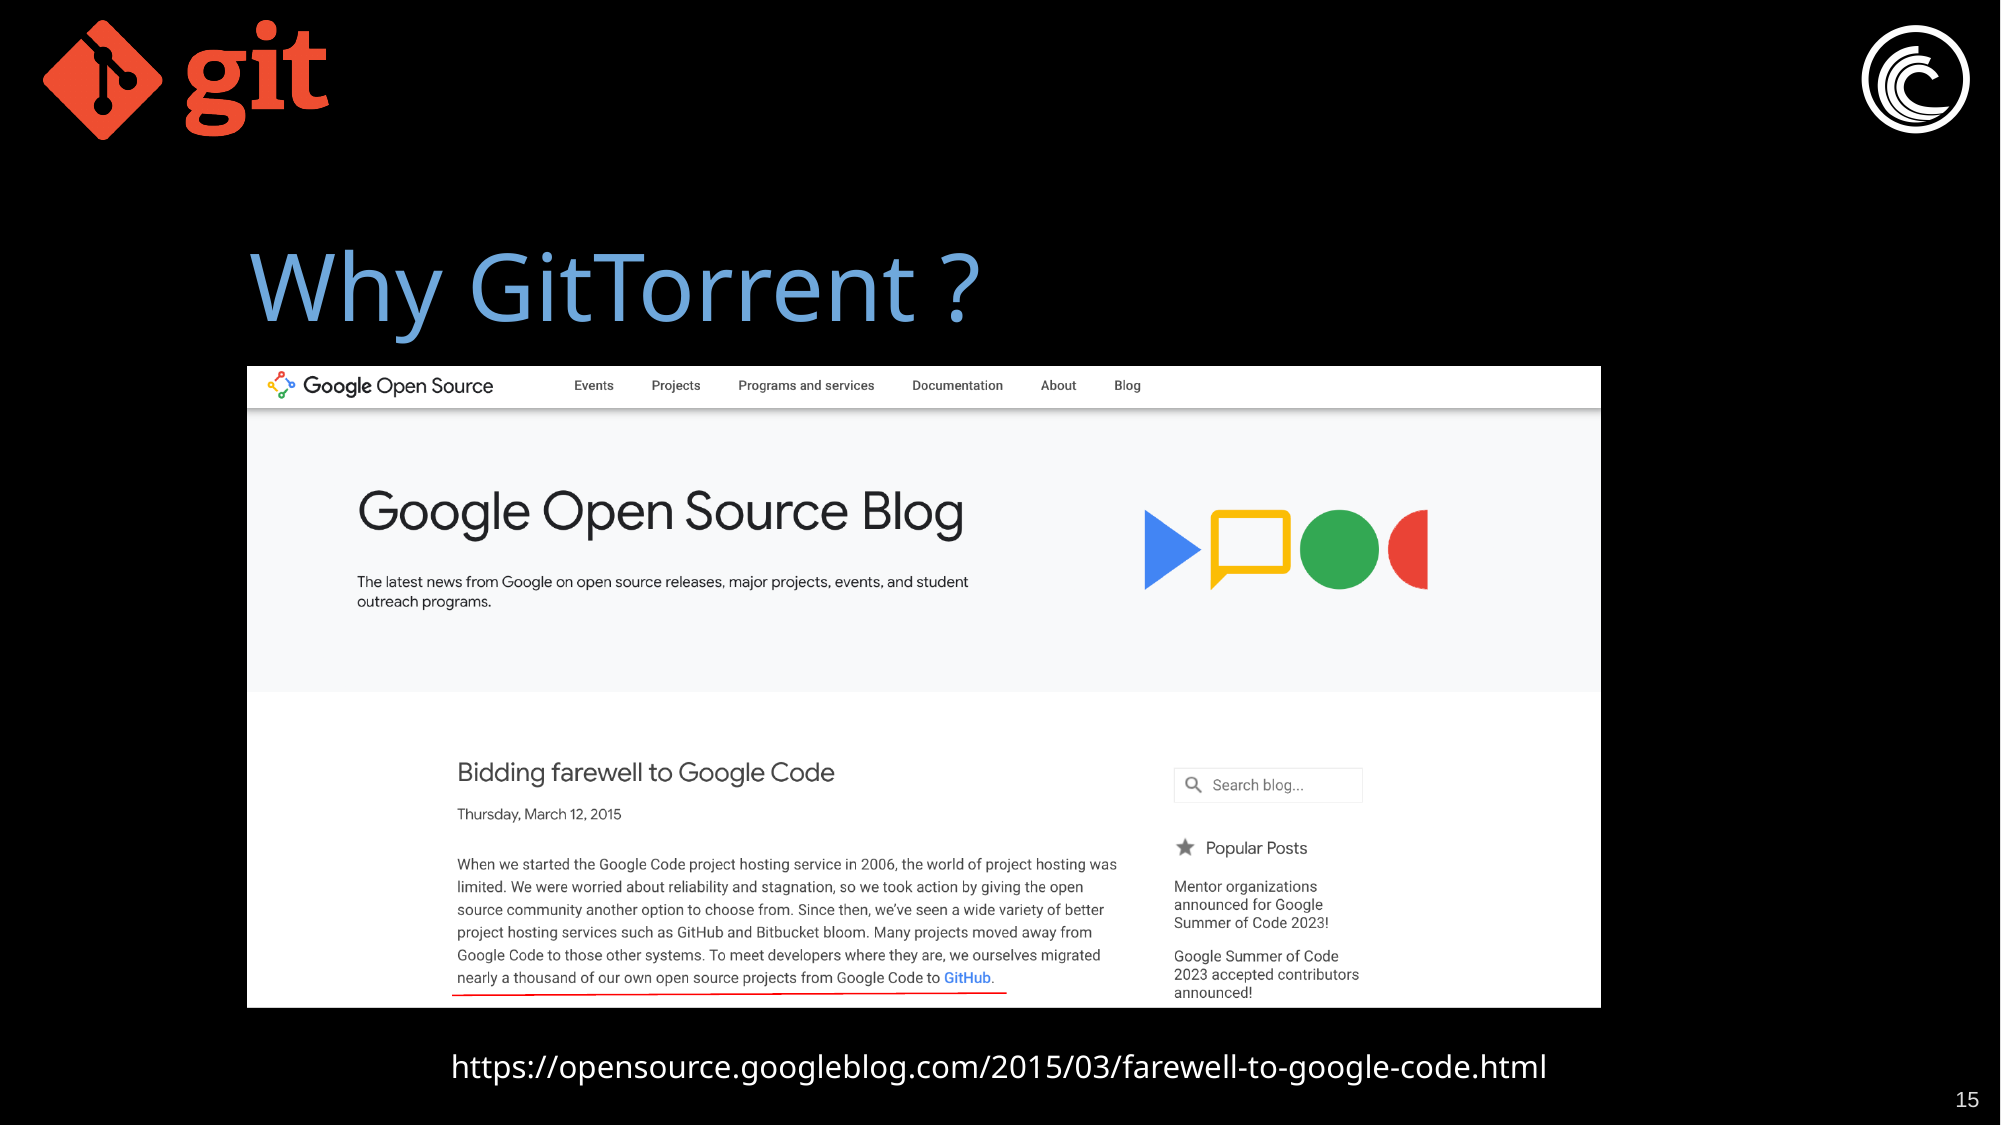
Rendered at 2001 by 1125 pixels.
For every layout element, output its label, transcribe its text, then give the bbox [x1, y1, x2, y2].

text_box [451, 992, 1007, 996]
text_box https://opensource.googleblog.com/2015/03/farewell-to-google-code.html [389, 1032, 1611, 1113]
picture [1843, 7, 1988, 153]
slide_number ‹#› [1949, 1082, 1986, 1125]
picture [43, 20, 329, 140]
title Why GitTorrent ? [247, 226, 1619, 416]
text_box [1946, 1074, 1988, 1113]
picture [247, 366, 1602, 1008]
